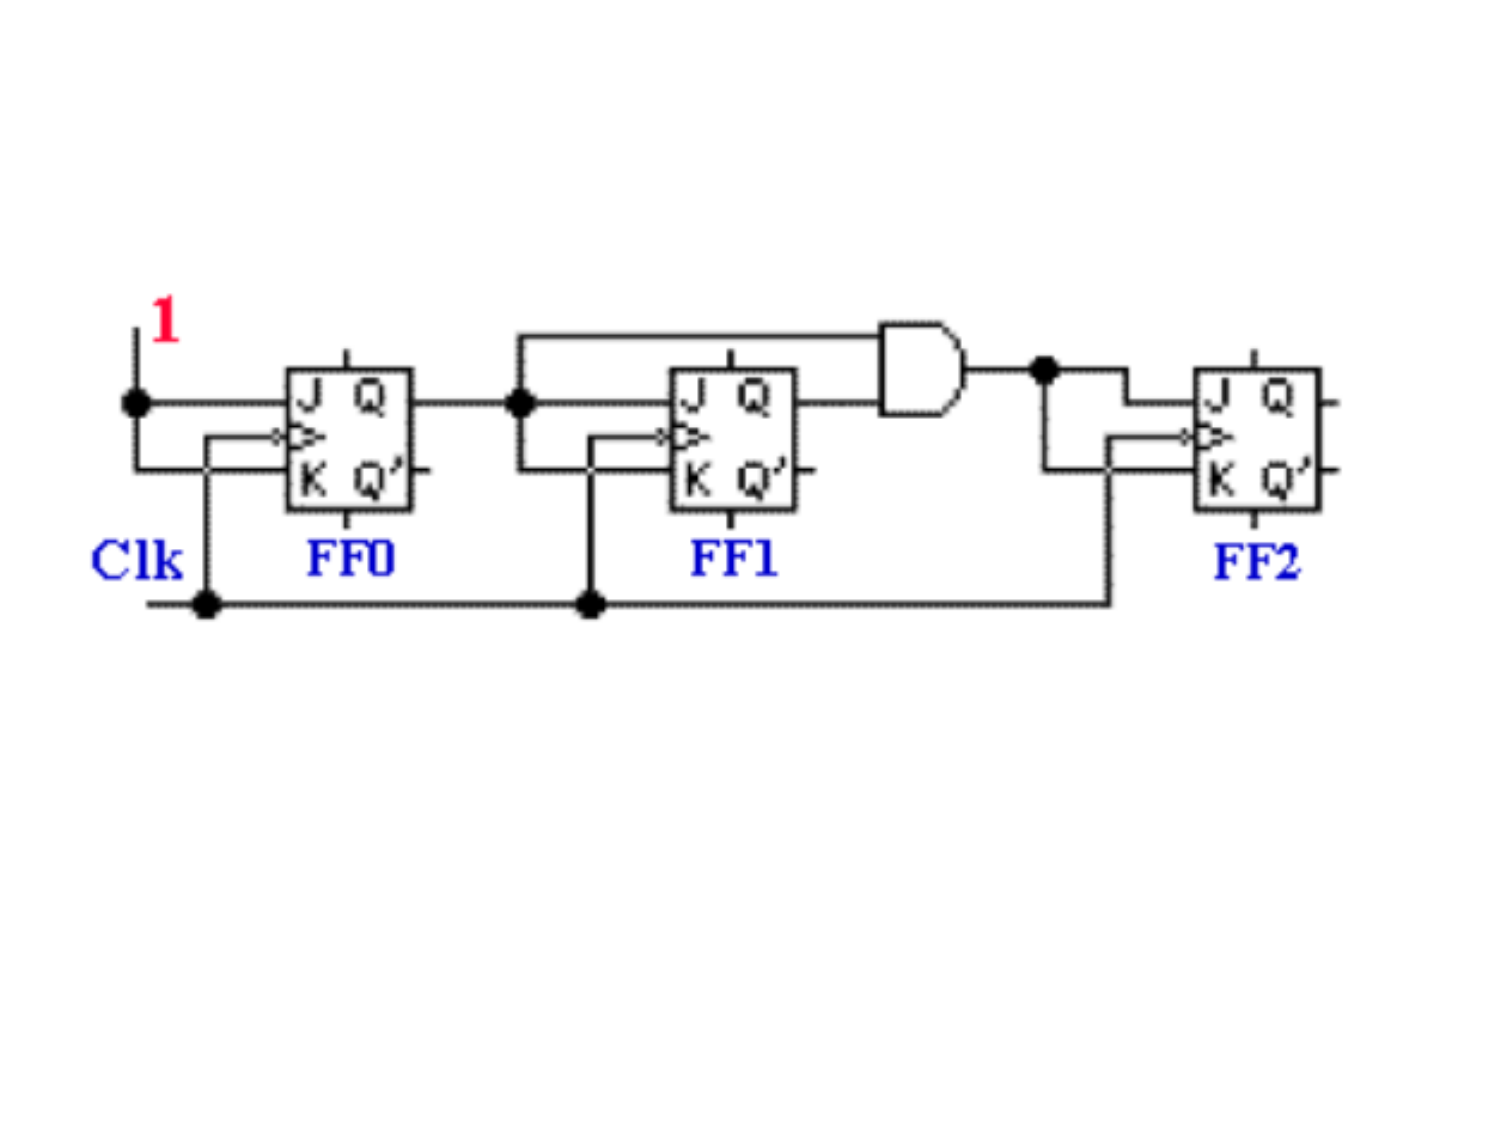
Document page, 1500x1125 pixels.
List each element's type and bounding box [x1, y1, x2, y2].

picture [24, 224, 1476, 687]
